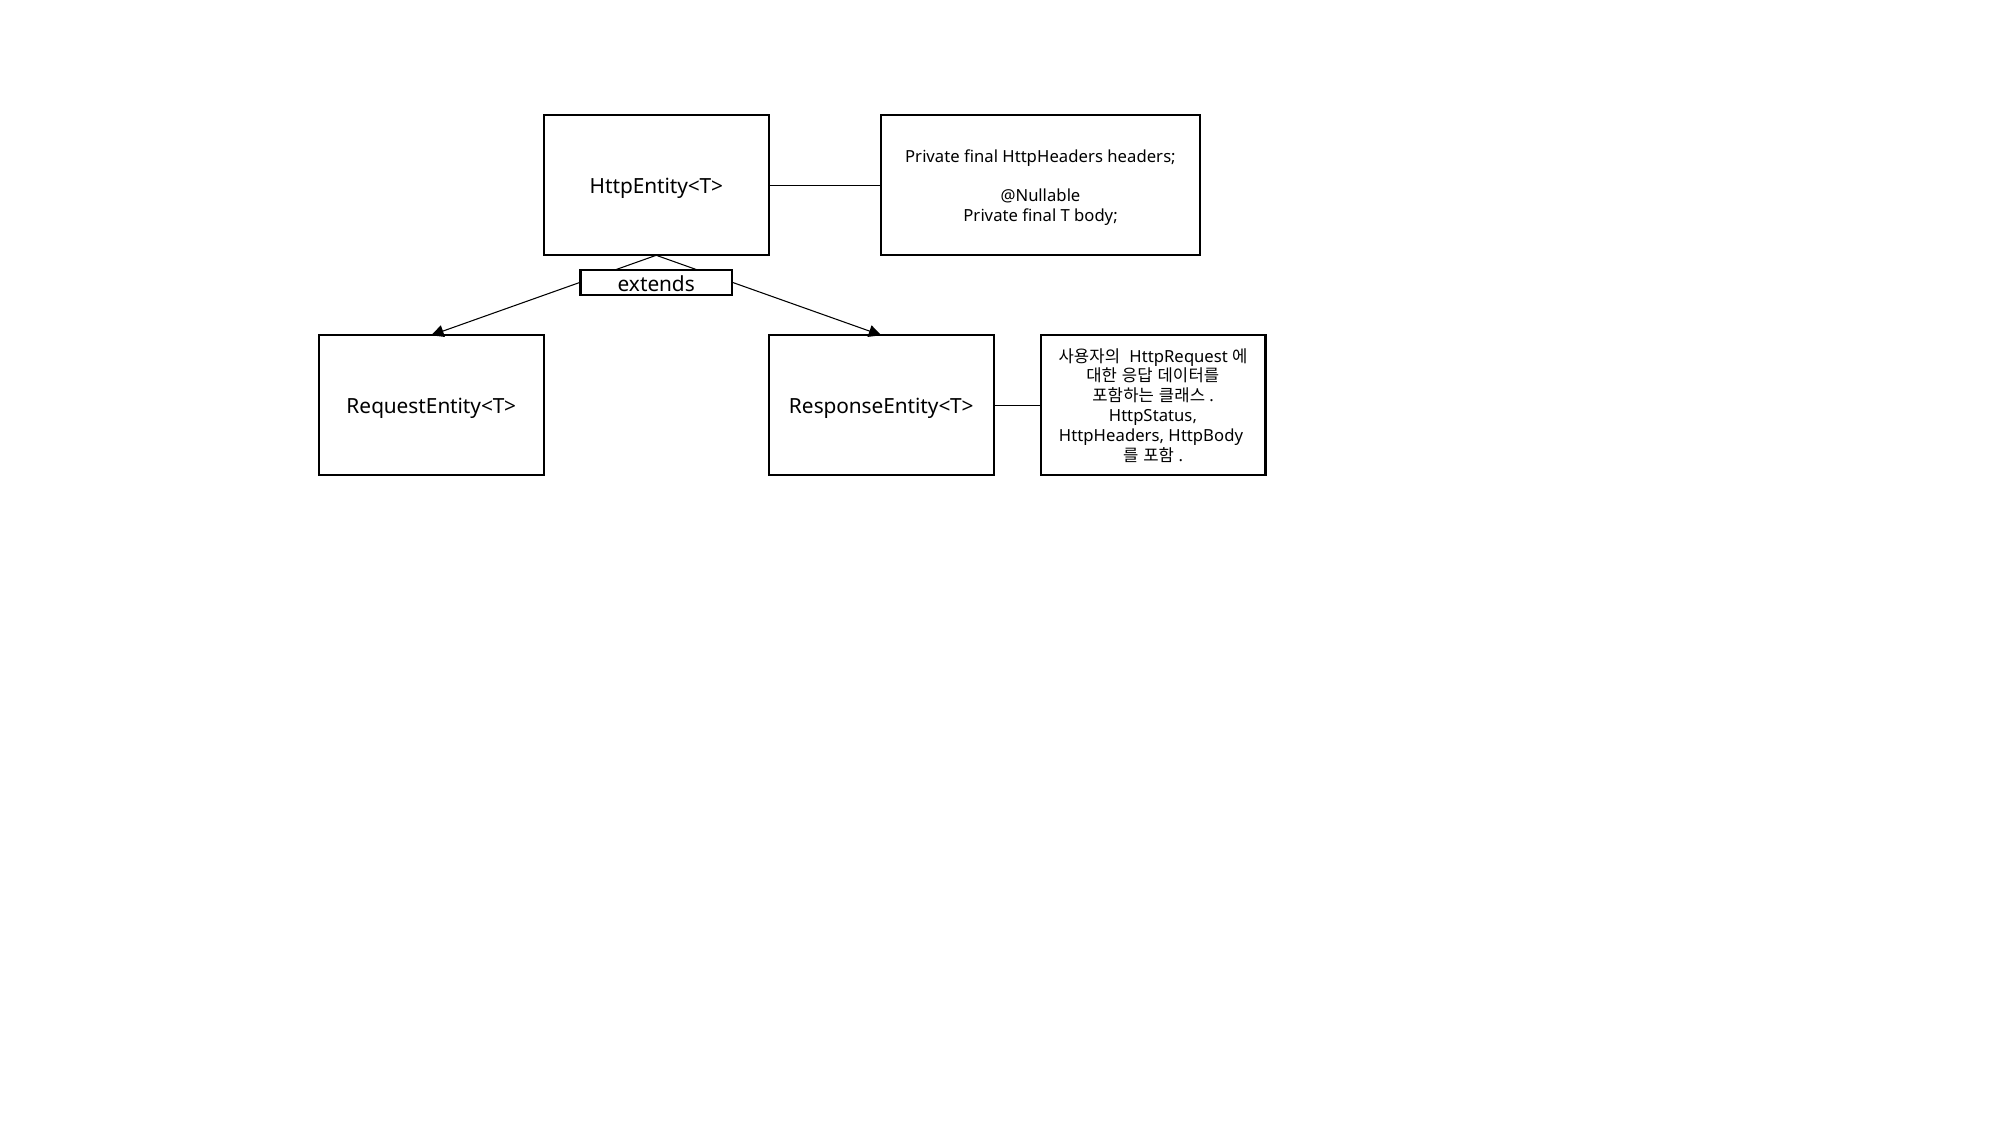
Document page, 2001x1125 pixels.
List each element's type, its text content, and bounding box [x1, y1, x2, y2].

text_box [318, 115, 1201, 476]
text_box 사용자의 HttpRequest에 대한 응답 데이터를 포함하는 클래스. HttpStatus, HttpHeaders, HttpBody를 포함. [1201, 334, 1267, 476]
